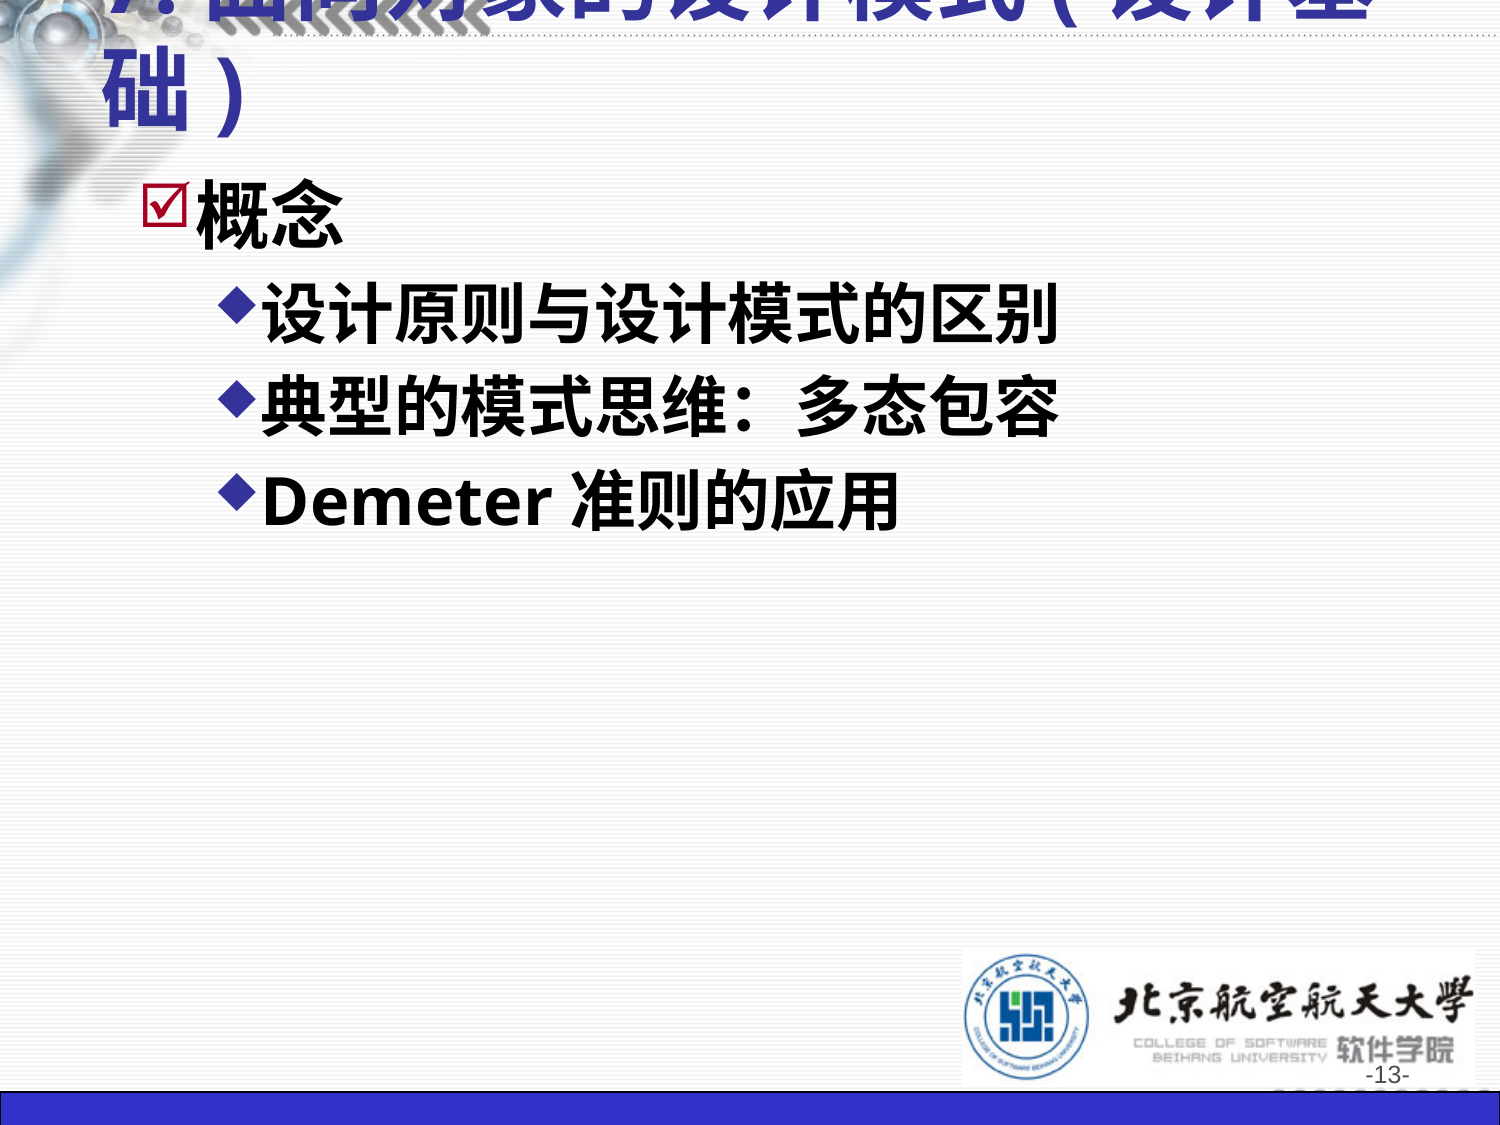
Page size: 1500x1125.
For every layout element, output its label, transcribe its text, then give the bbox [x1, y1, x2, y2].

slide_number -13- [1074, 1051, 1426, 1125]
list 概念 设计原则与设计模式的区别 典型的模式思维：多态包容 Demeter准则的应用 [123, 160, 1424, 1012]
picture [0, 0, 1500, 1091]
title 7.面向对象的设计模式(设计基础) [85, 42, 1447, 149]
